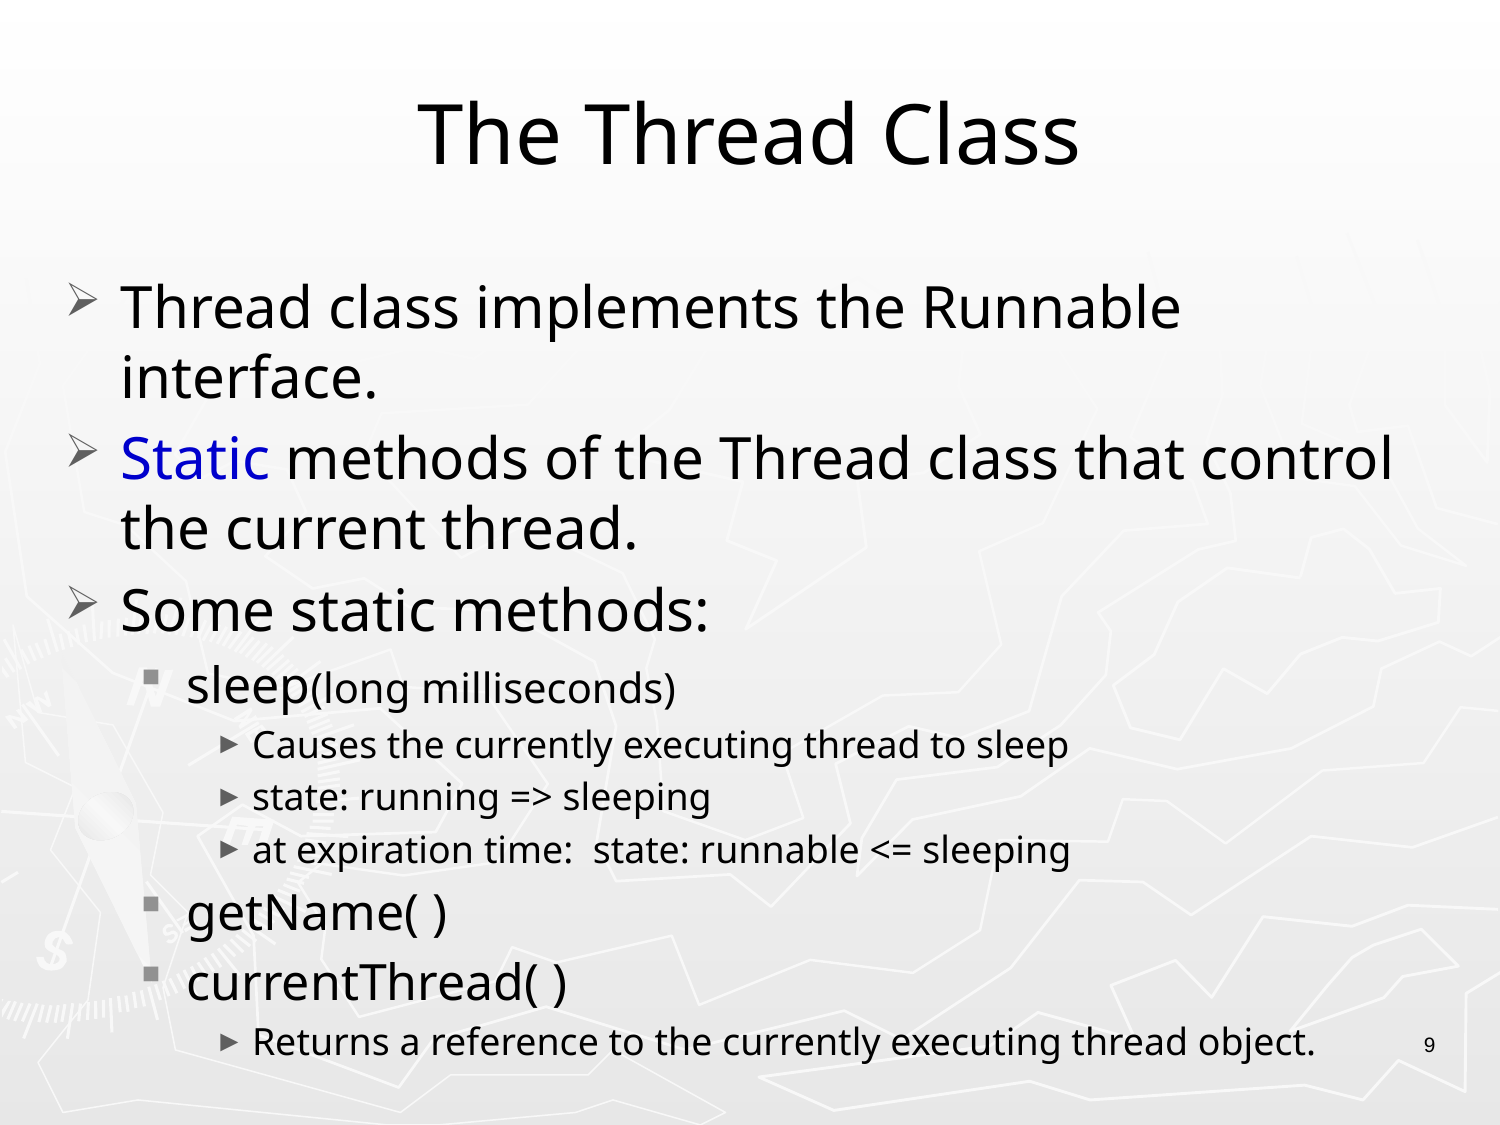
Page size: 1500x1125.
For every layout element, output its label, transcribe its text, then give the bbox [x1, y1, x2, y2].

list Thread class implements the Runnable interface. Static methods of the Thread class that control the current thread. Some static methods: sleep(long milliseconds) Causes the currently executing thread to sleep state: running => sleeping at expiration time: state: runnable <= sleeping getName( ) currentThread( ) Returns a reference to the currently executing thread object. [49, 262, 1451, 1001]
slide_number 9 [1074, 1024, 1451, 1103]
title The Thread Class [49, 37, 1451, 225]
